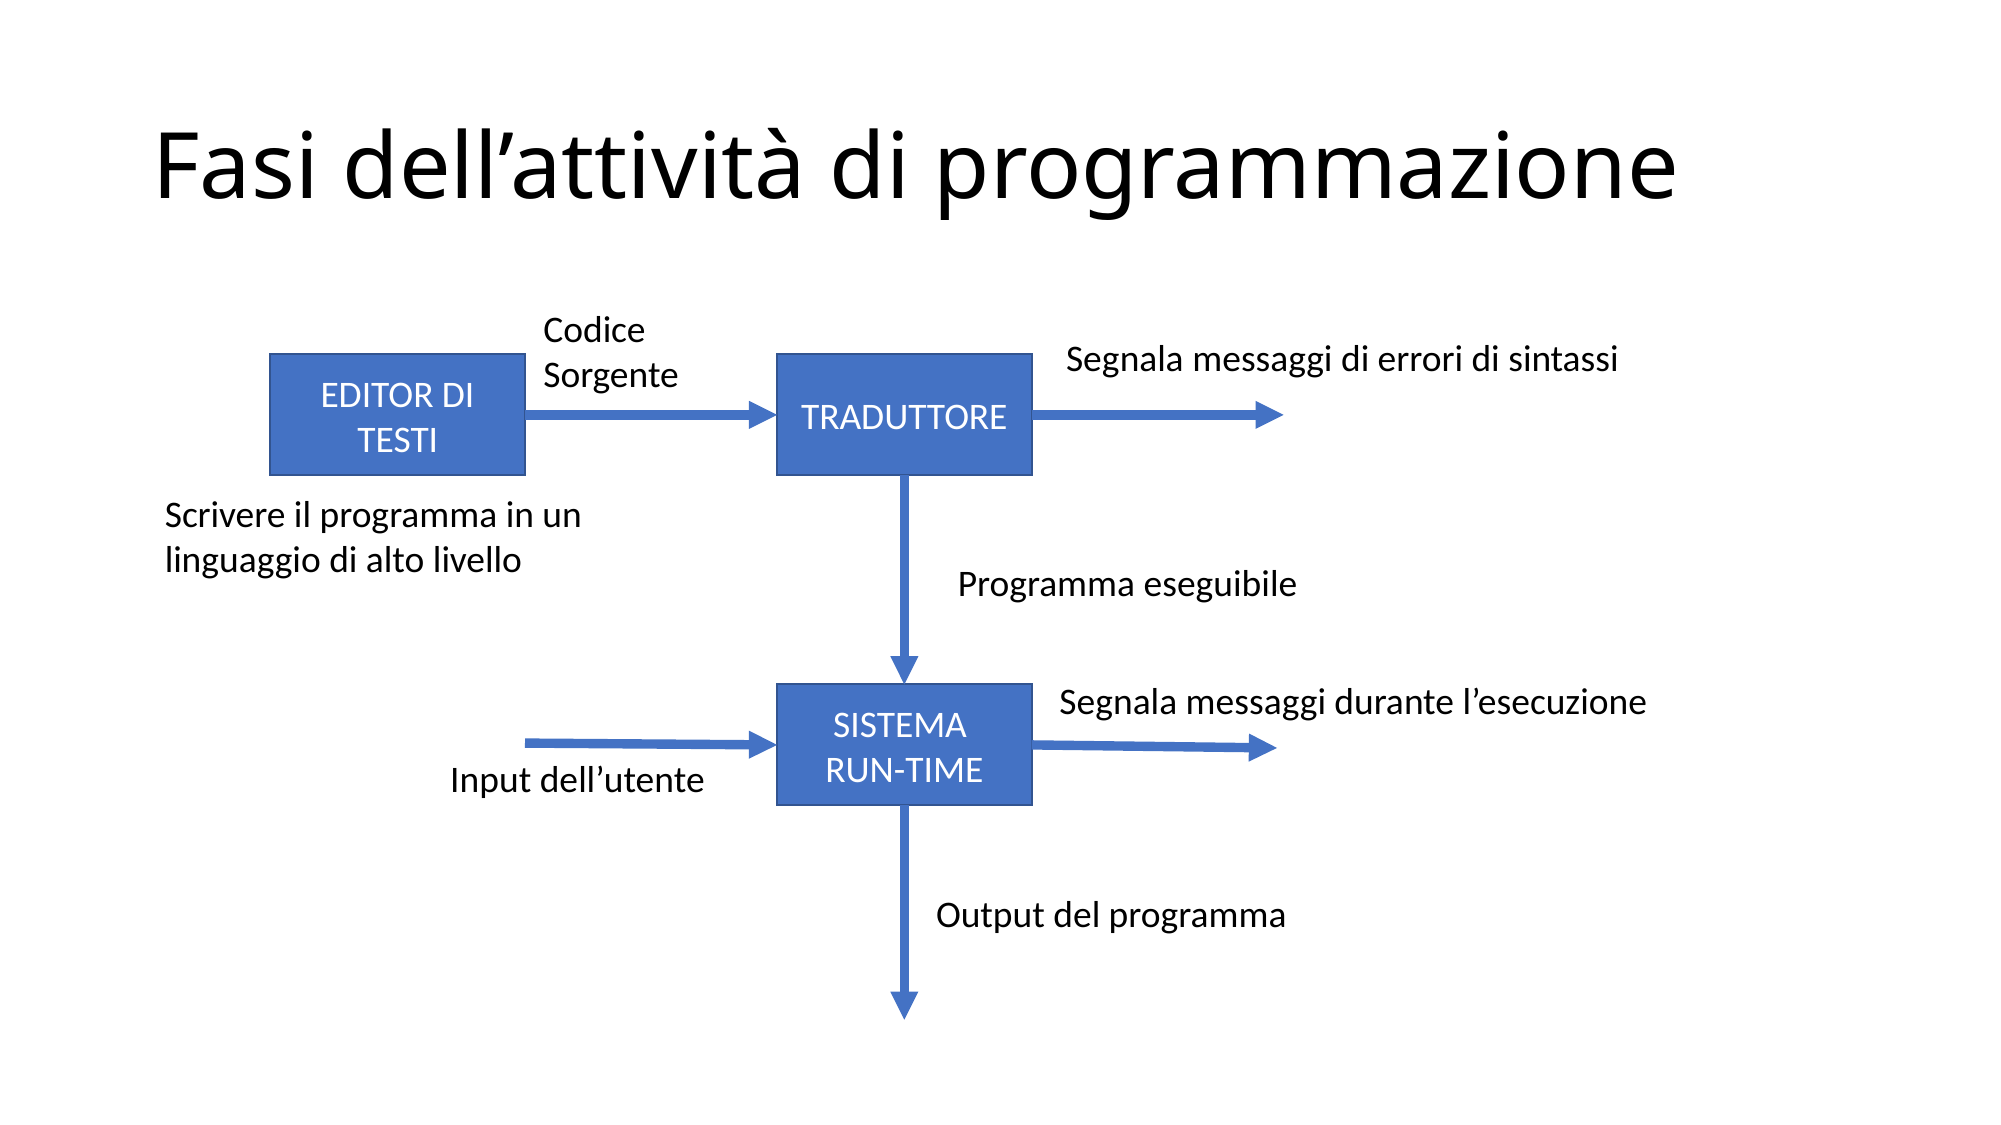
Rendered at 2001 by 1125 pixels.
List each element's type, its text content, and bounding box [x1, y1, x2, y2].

text_box Programma eseguibile [943, 551, 1644, 612]
text_box Scrivere il programma in un linguaggio di alto livello [149, 482, 651, 588]
text_box Output del programma [921, 882, 1423, 942]
text_box Segnala messaggi di errori di sintassi [1051, 326, 1752, 387]
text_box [1031, 744, 1277, 748]
text_box Segnala messaggi durante l’esecuzione [1044, 669, 1745, 730]
text_box Codice Sorgente [528, 297, 799, 403]
title Fasi dell’attività di programmazione [137, 59, 1863, 278]
text_box EDITOR DI TESTI [269, 353, 526, 476]
text_box SISTEMA RUN-TIME [776, 683, 1033, 806]
text_box Input dell’utente [435, 747, 937, 808]
text_box TRADUTTORE [776, 353, 1033, 476]
